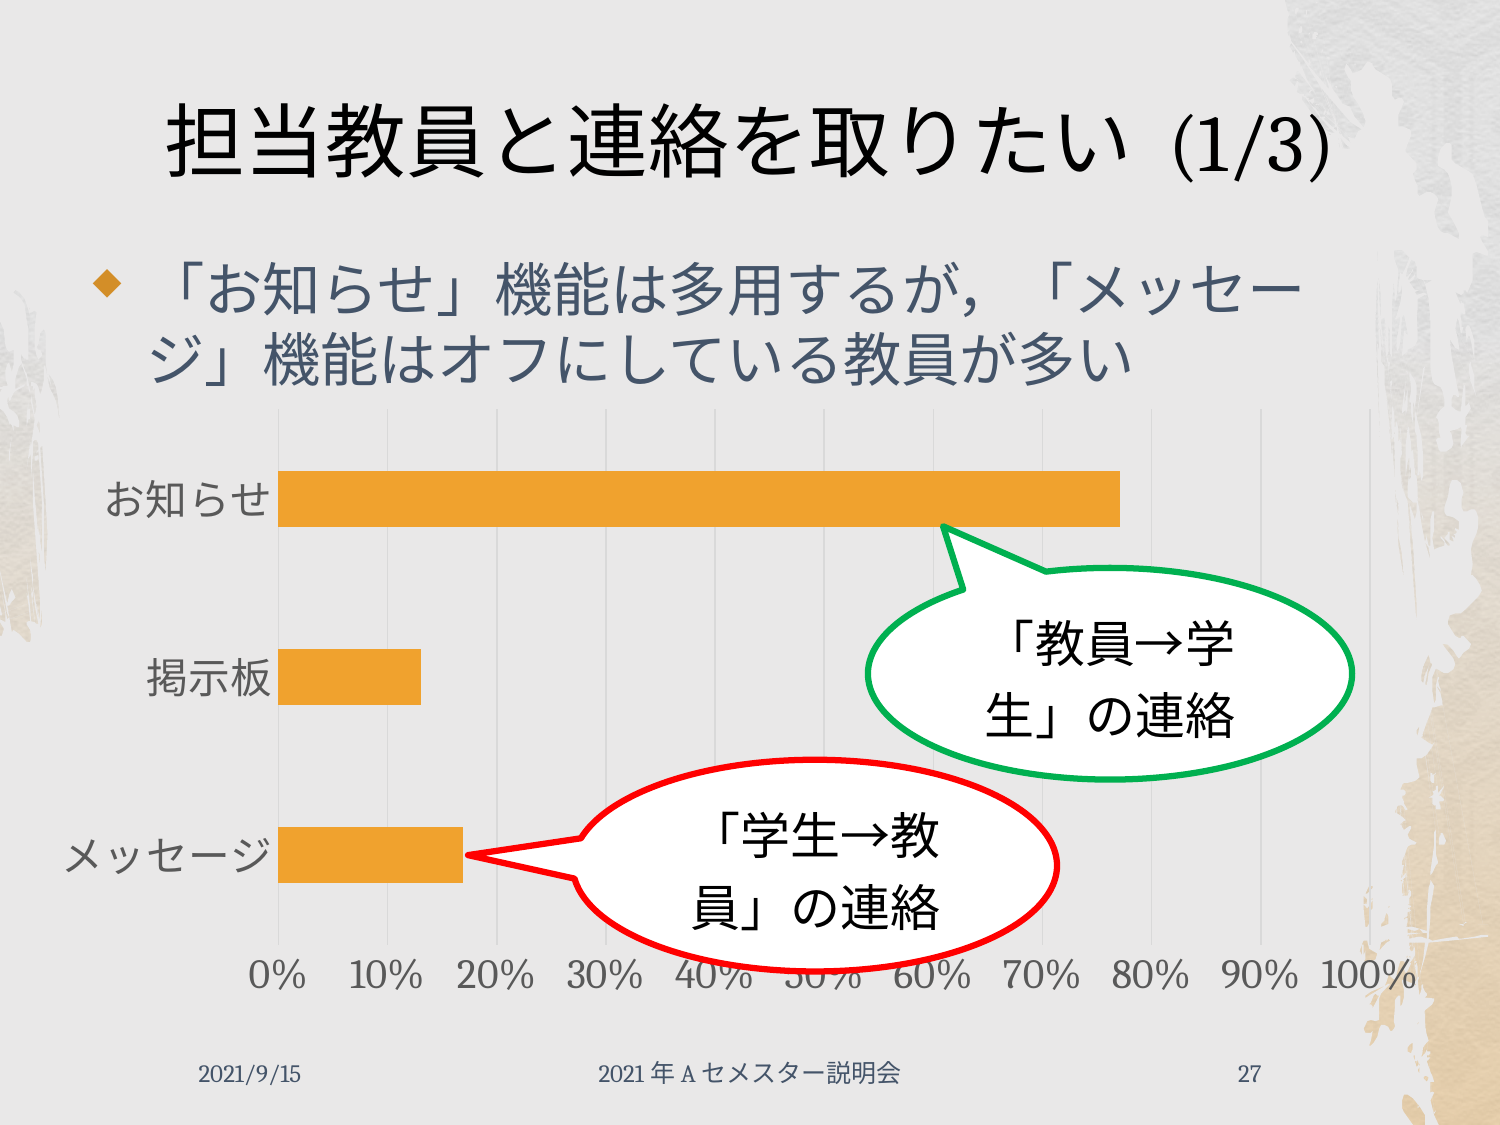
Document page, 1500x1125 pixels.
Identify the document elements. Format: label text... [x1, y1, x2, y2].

title コースのグルーピング [75, 389, 1425, 396]
chart [33, 396, 1448, 1012]
title 担当教員と連絡を取りたい (1/3) [75, 45, 1425, 233]
slide_number 27 [1074, 1042, 1425, 1103]
footer 2021年Aセメスター説明会 [512, 1042, 988, 1103]
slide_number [75, 1042, 425, 1103]
list 「お知らせ」機能は多用するが，「メッセージ」機能はオフにしている教員が多い [75, 246, 1425, 388]
